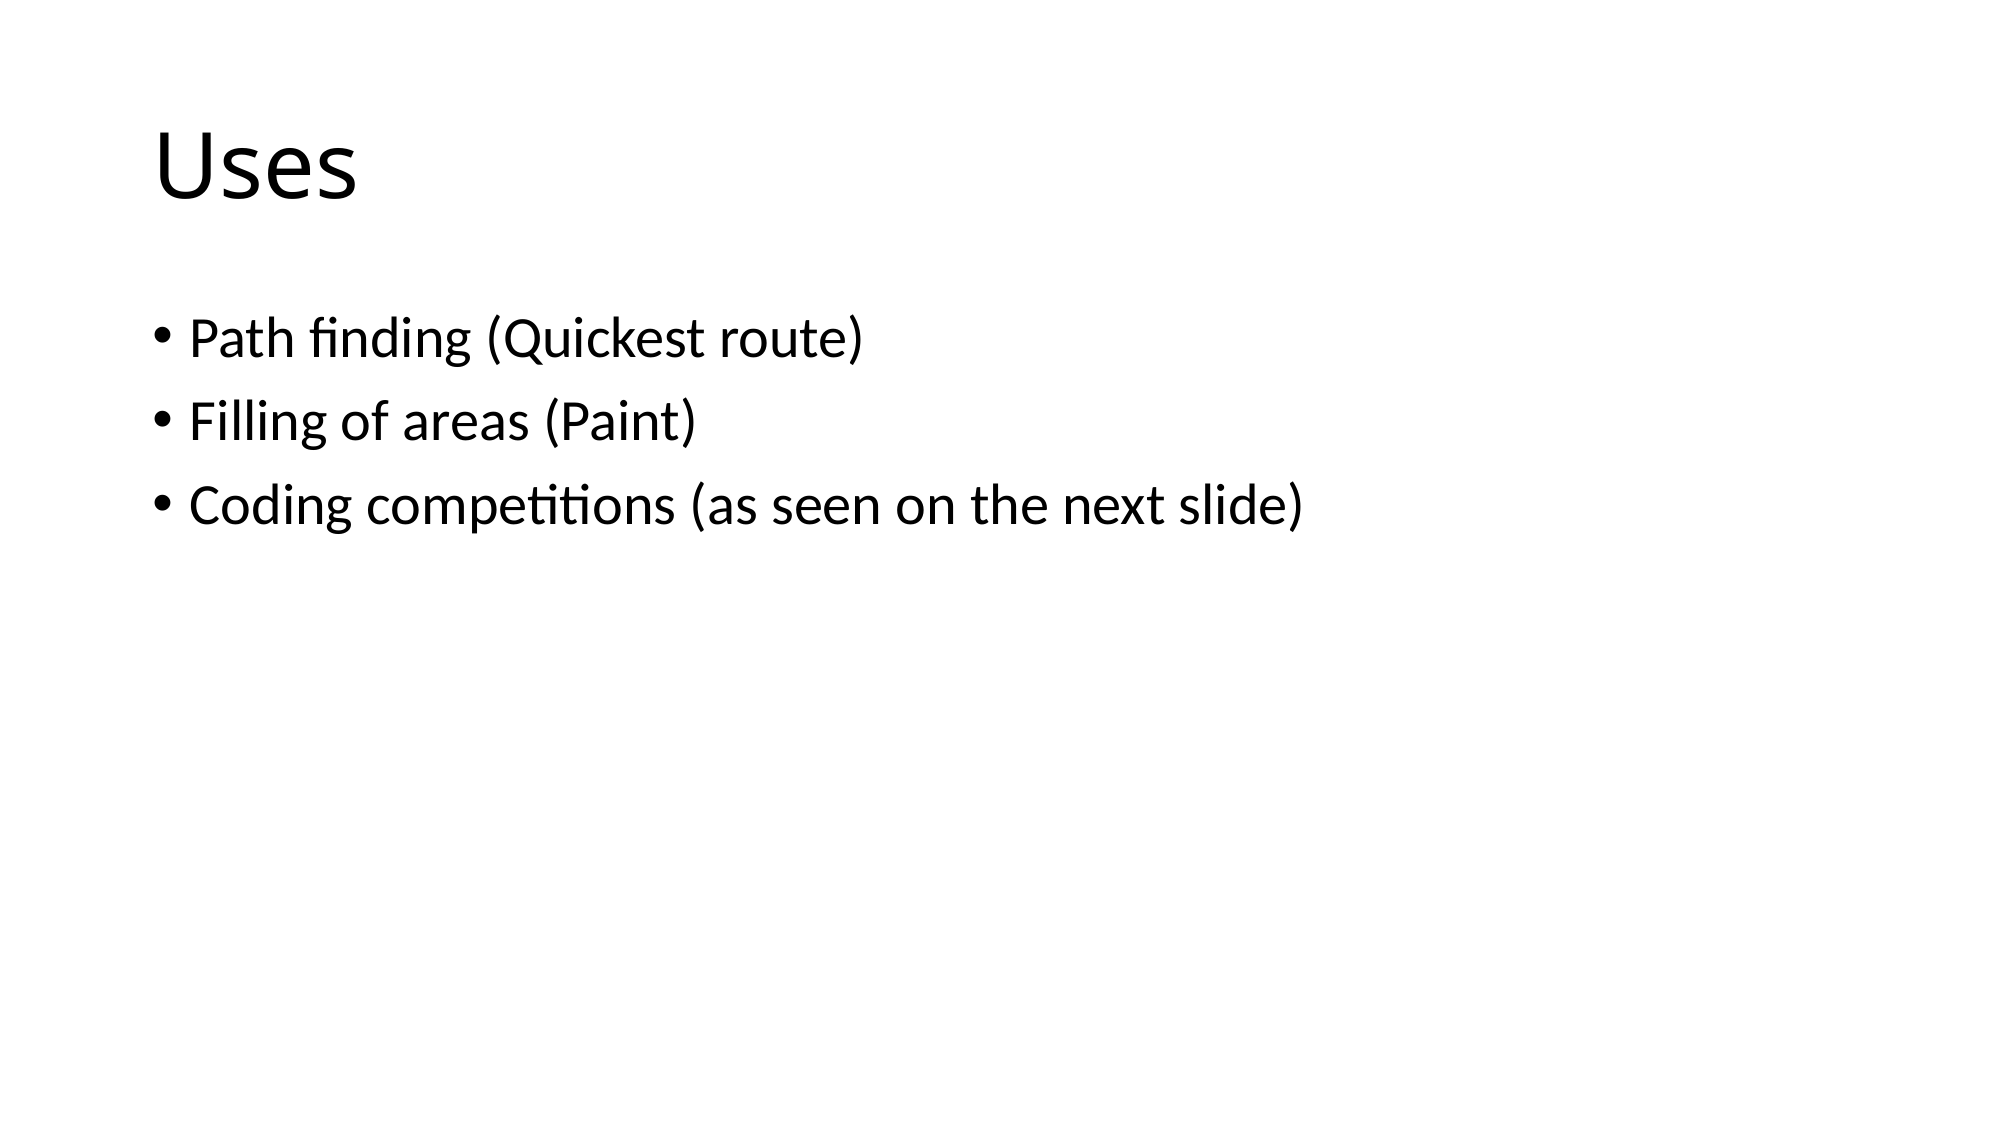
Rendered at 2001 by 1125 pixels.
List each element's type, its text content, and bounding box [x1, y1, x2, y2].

title Uses [137, 59, 1863, 278]
list Path finding (Quickest route) Filling of areas (Paint) Coding competitions (as seen on the next slide) [137, 299, 1863, 1014]
